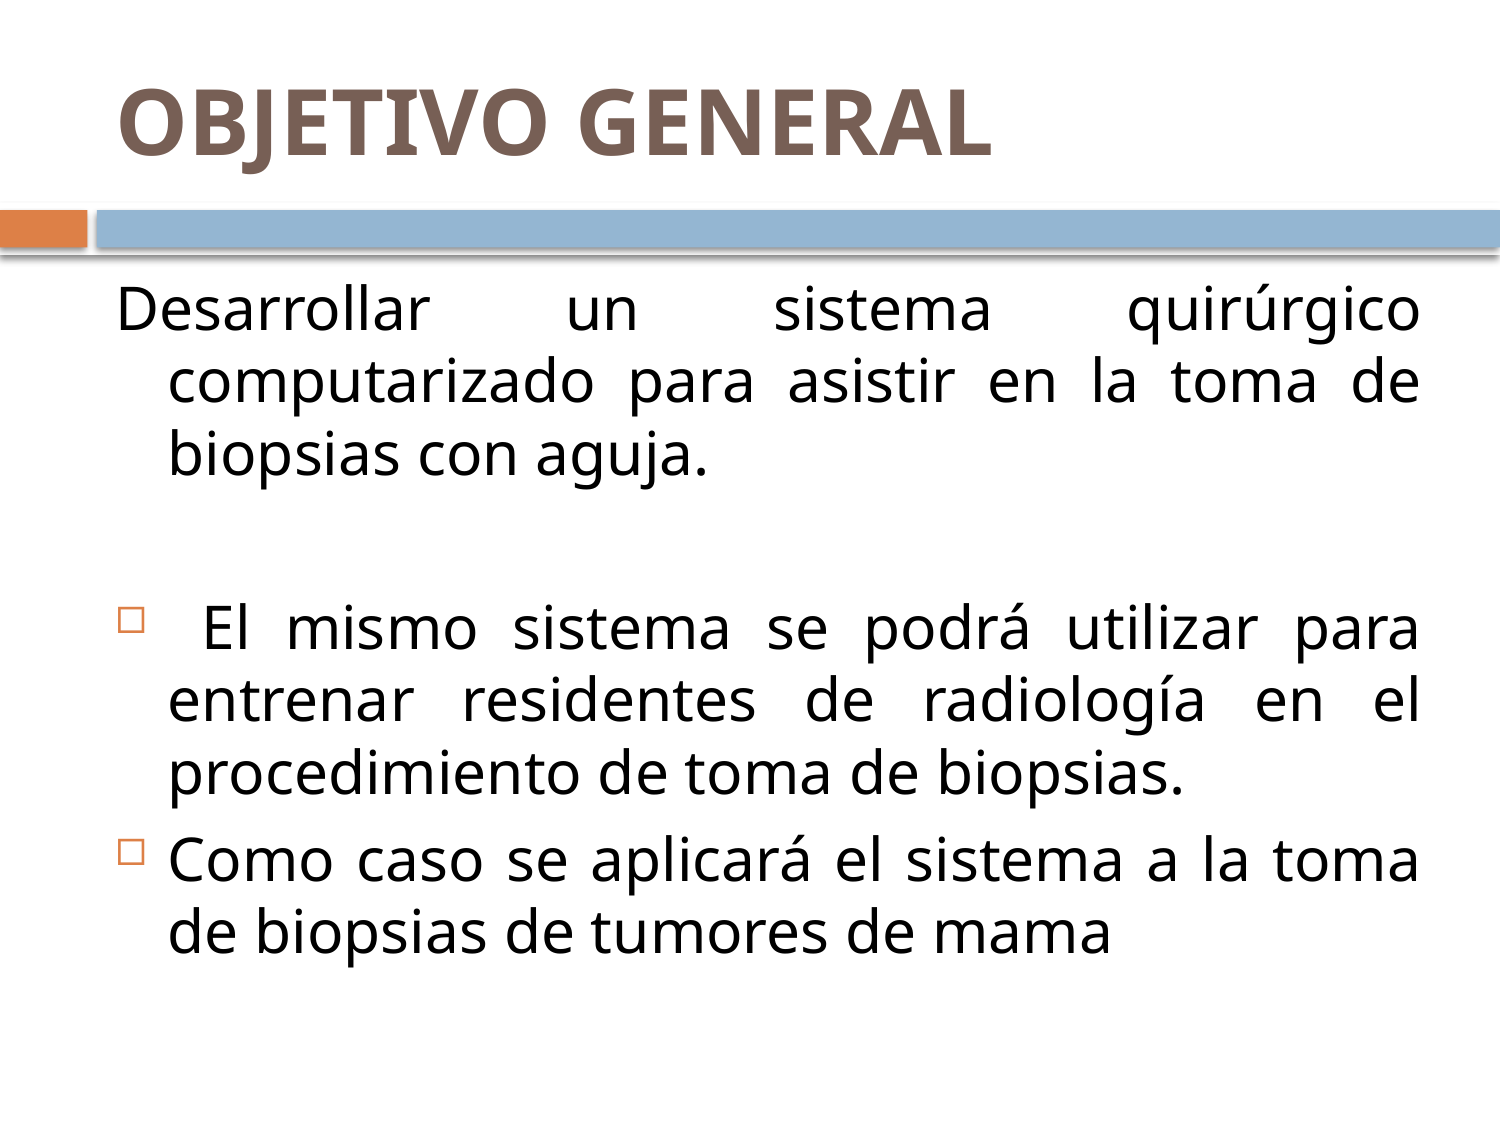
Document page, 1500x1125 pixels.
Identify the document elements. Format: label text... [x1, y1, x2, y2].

list Desarrollar un sistema quirúrgico computarizado para asistir en la toma de biopsias con aguja. El mismo sistema se podrá utilizar para entrenar residentes de radiología en el procedimiento de toma de biopsias. Como caso se aplicará el sistema a la toma de biopsias de tumores de mama [100, 262, 1438, 1000]
title OBJETIVO GENERAL [100, 37, 1438, 200]
